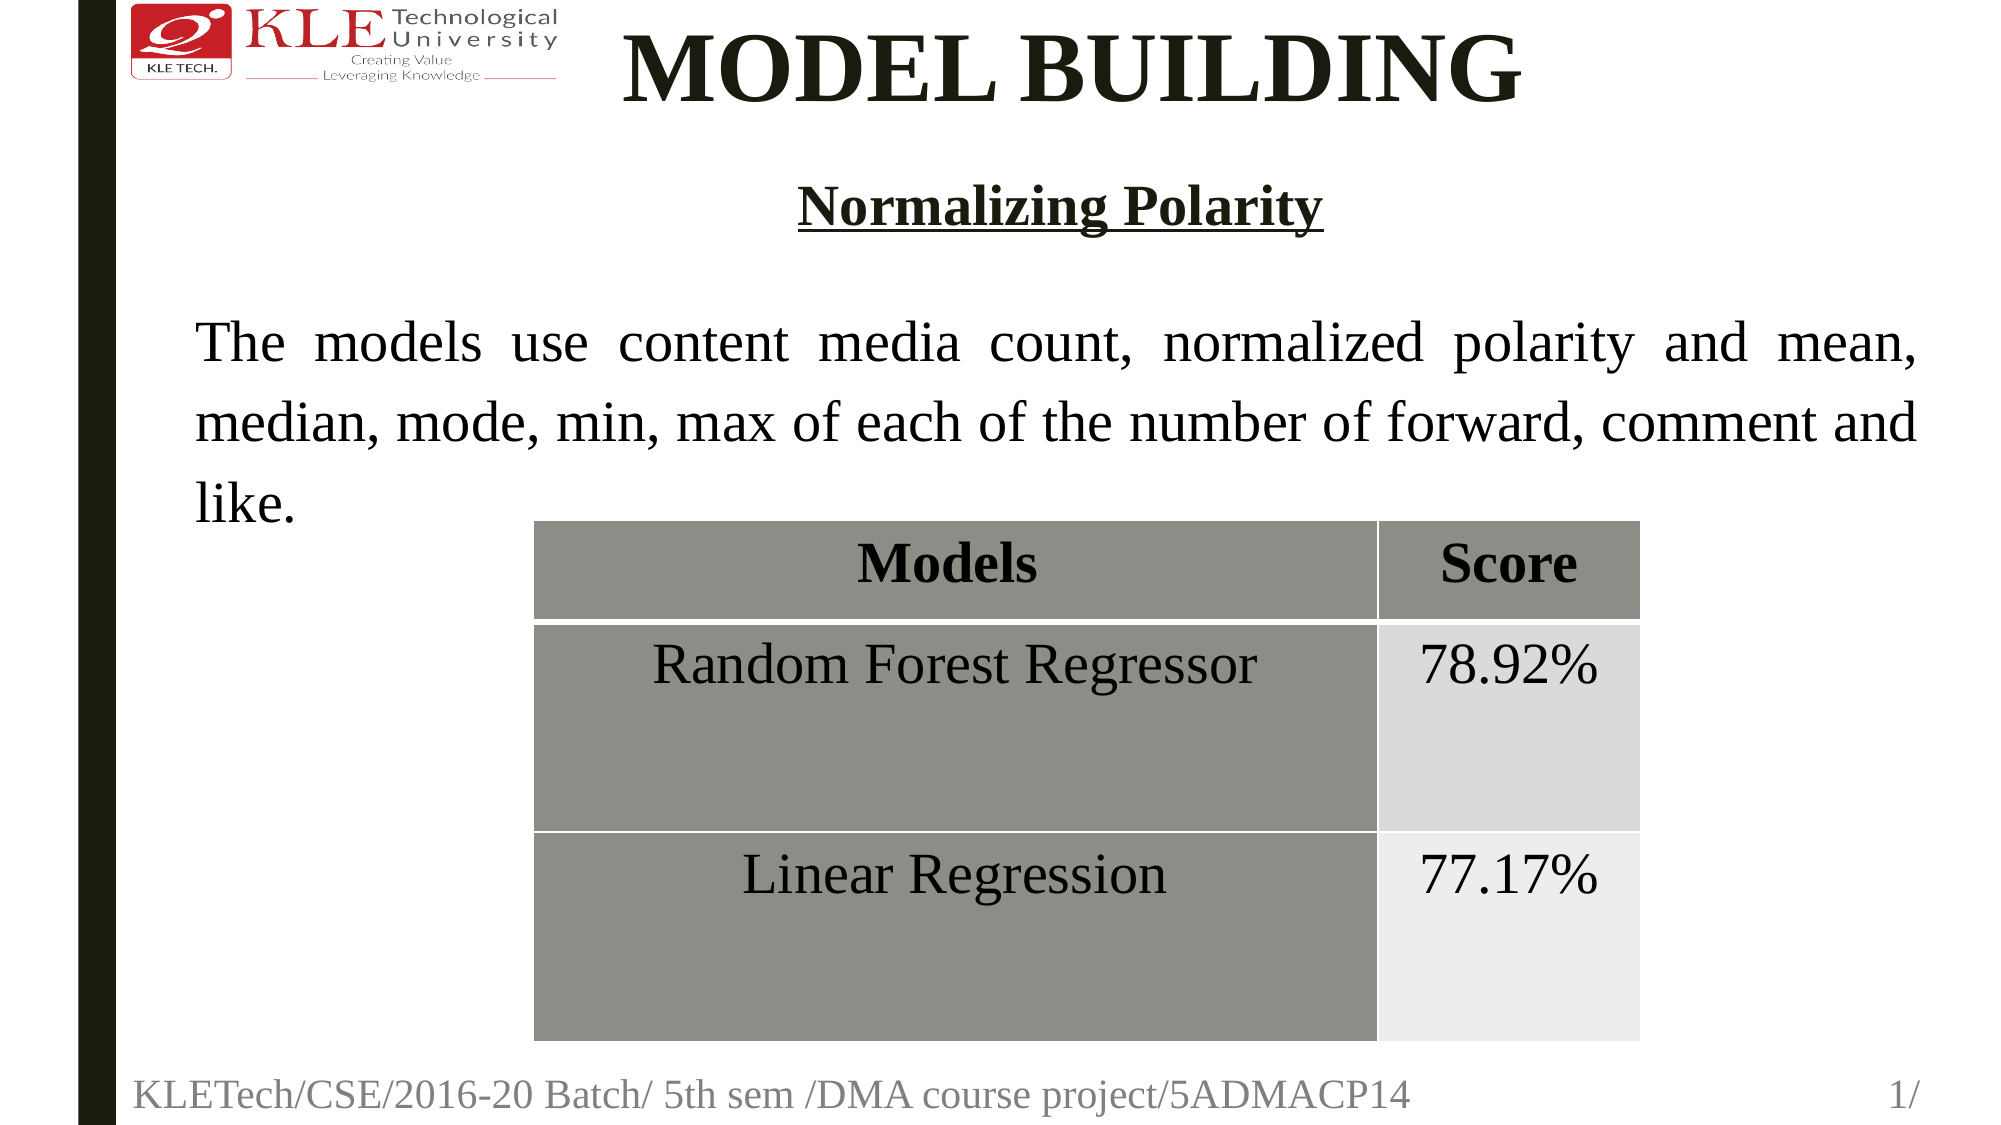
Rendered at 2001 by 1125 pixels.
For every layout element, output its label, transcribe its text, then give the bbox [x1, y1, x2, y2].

text_box The models use content media count, normalized polarity and mean, median, mode, min, max of each of the number of forward, comment and like. [30, 285, 1934, 542]
table_header Models [534, 542, 1377, 619]
text_box MODEL BUILDING [368, 9, 1779, 226]
text_box KLETech/CSE/2016-20 Batch/ 5th sem /DMA course project/5ADMACP14 1/ [117, 1075, 2000, 1125]
table_cell Random Forest Regressor [534, 625, 1377, 831]
table_cell Linear Regression [534, 833, 1377, 1041]
picture [131, 0, 562, 83]
table_header Score [1379, 542, 1640, 619]
title Normalizing Polarity [122, 168, 2000, 412]
table_cell 78.92% [1379, 625, 1640, 831]
table_cell 77.17% [1379, 833, 1640, 1041]
